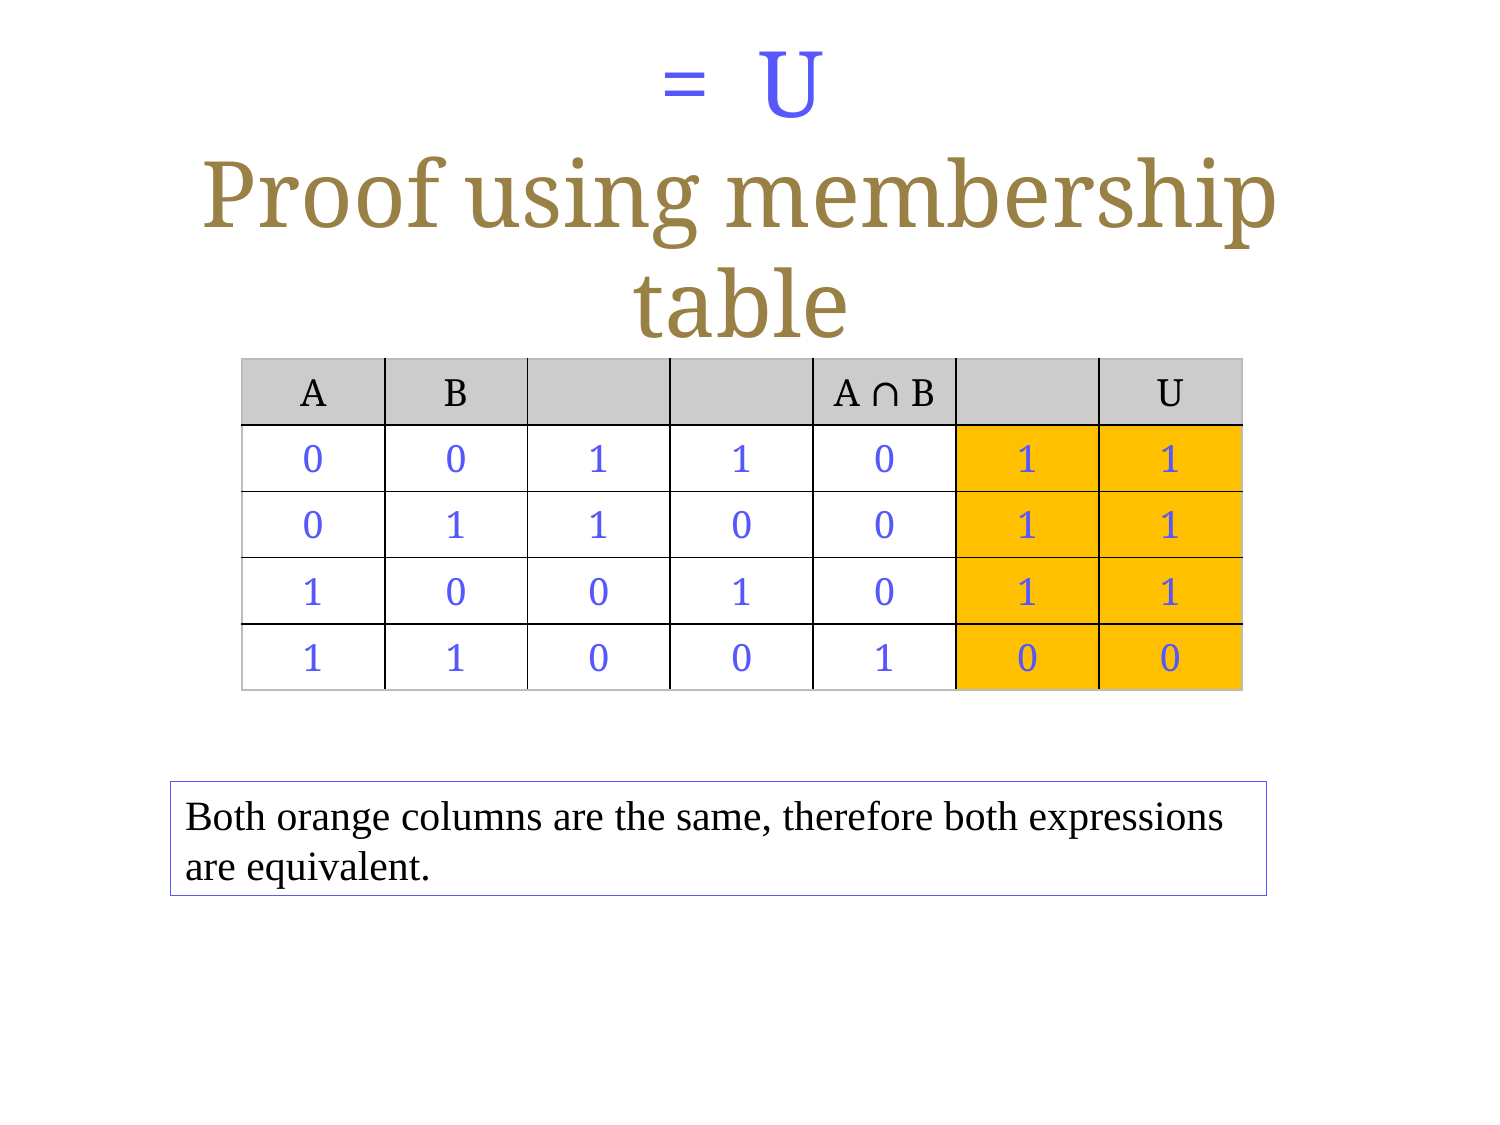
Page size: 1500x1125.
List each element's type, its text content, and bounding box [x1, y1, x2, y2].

text_box Both orange columns are the same, therefore both expressions are equivalent. [170, 781, 1267, 896]
